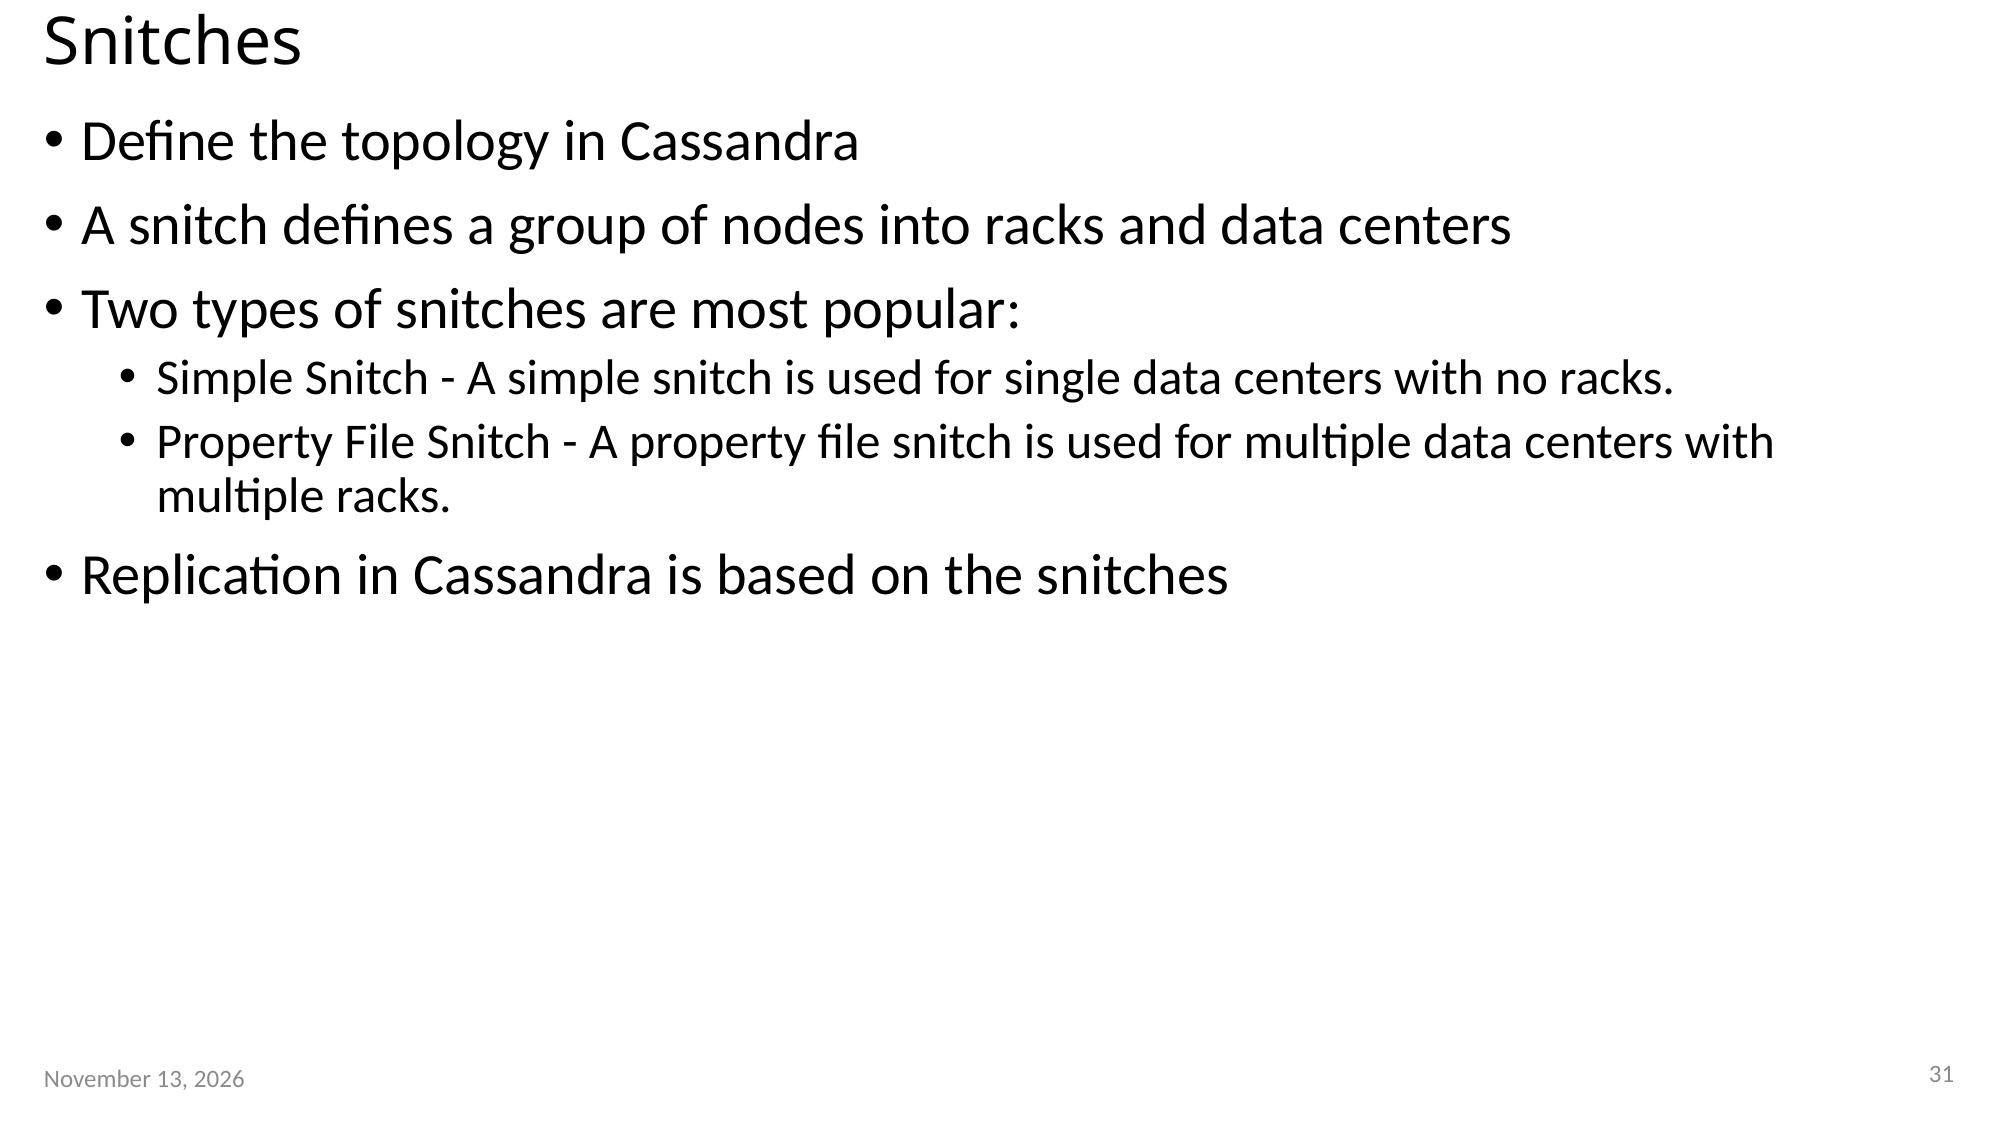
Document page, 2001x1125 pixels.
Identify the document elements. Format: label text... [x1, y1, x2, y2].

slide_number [29, 1047, 332, 1108]
list Define the topology in Cassandra A snitch defines a group of nodes into racks and data centers Two types of snitches are most popular: Simple Snitch - A simple snitch is used for single data centers with no racks. Property File Snitch - A property file snitch is used for multiple data centers with multiple racks. Replication in Cassandra is based on the snitches [29, 102, 1970, 1014]
slide_number 31 [1717, 1042, 1970, 1103]
title Snitches [29, 0, 1970, 88]
